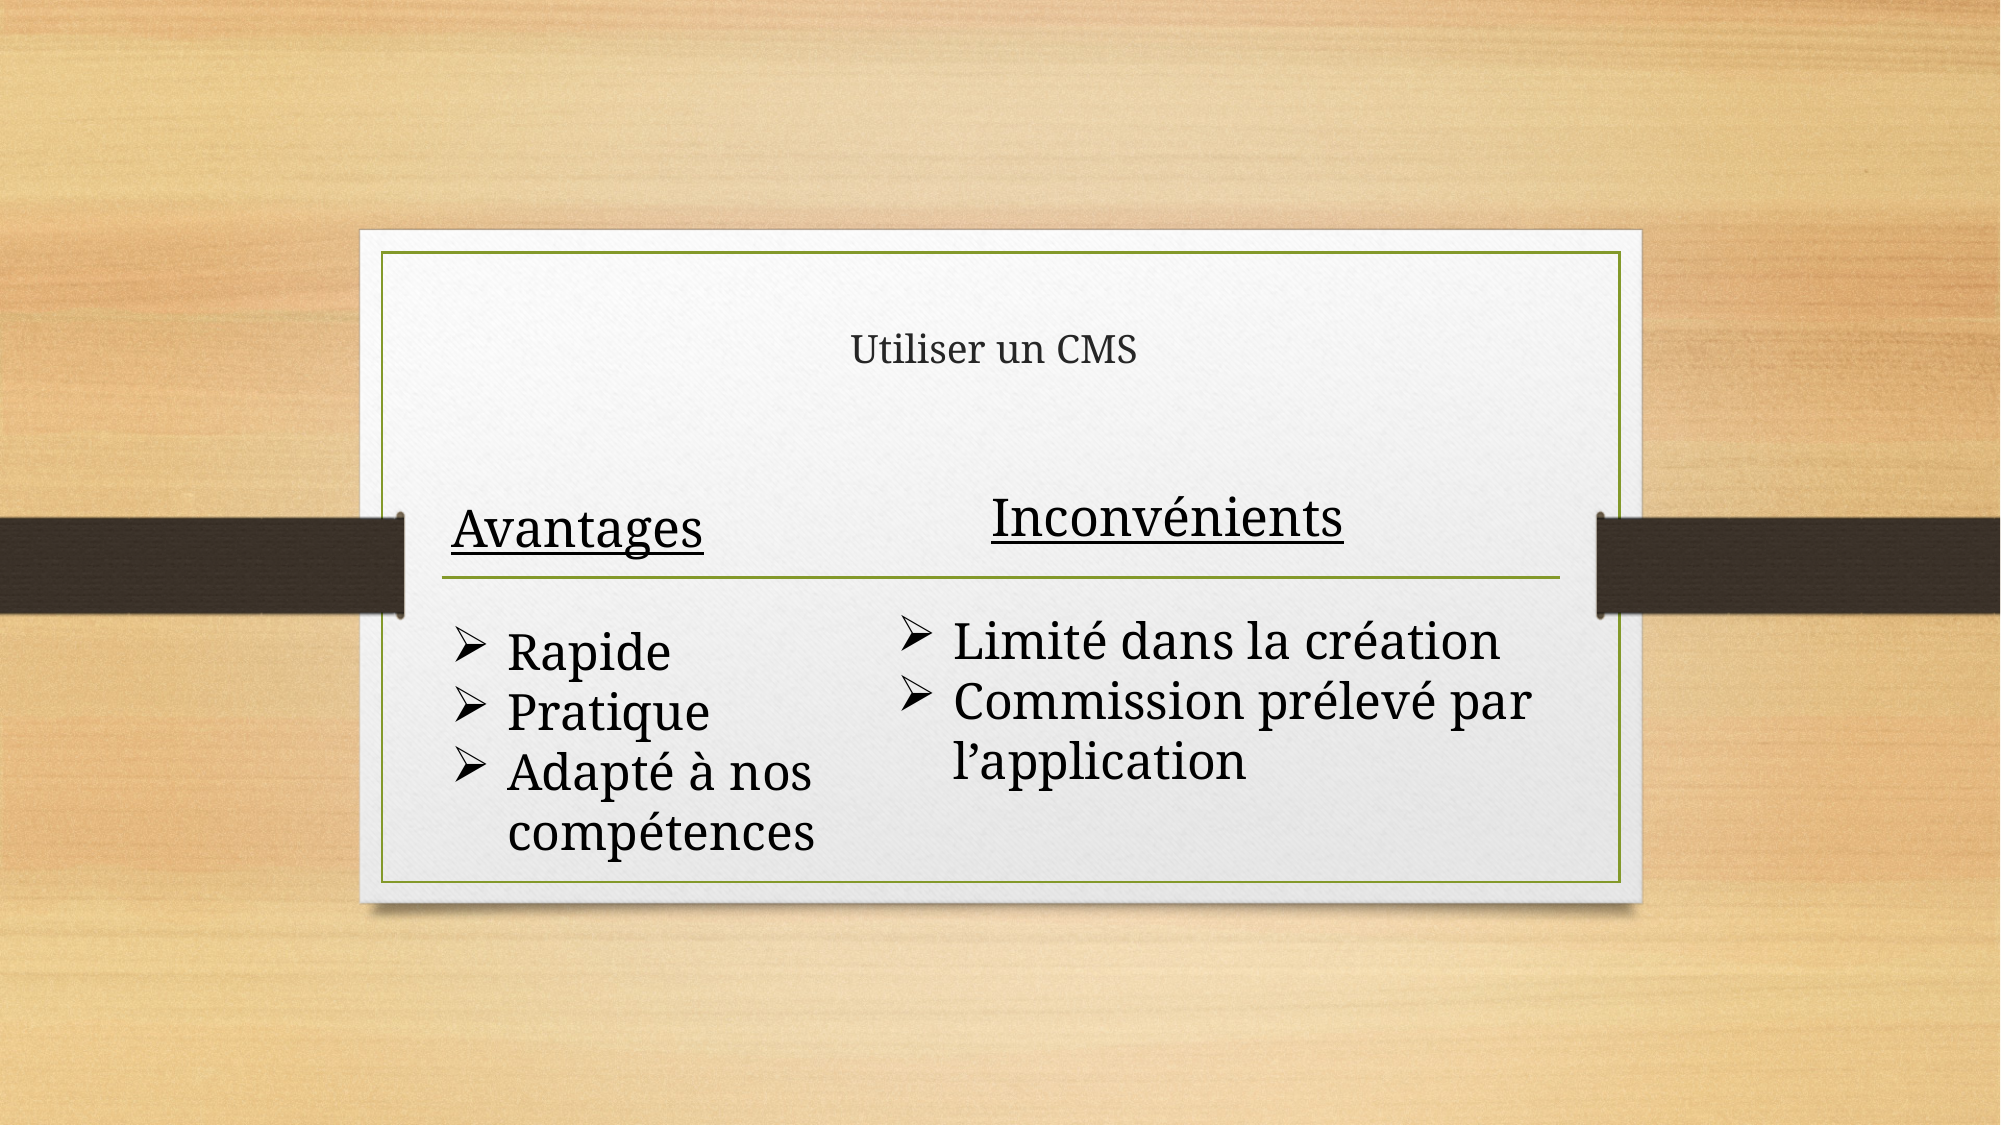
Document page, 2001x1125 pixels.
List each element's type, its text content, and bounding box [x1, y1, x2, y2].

picture [0, 0, 2001, 1125]
text_box Inconvénients Limité dans la création Commission prélevé par l’application [882, 477, 1603, 860]
text_box Avantages Rapide Pratique Adapté à nos compétences [436, 488, 883, 938]
title Utiliser un CMS [396, 270, 1603, 380]
